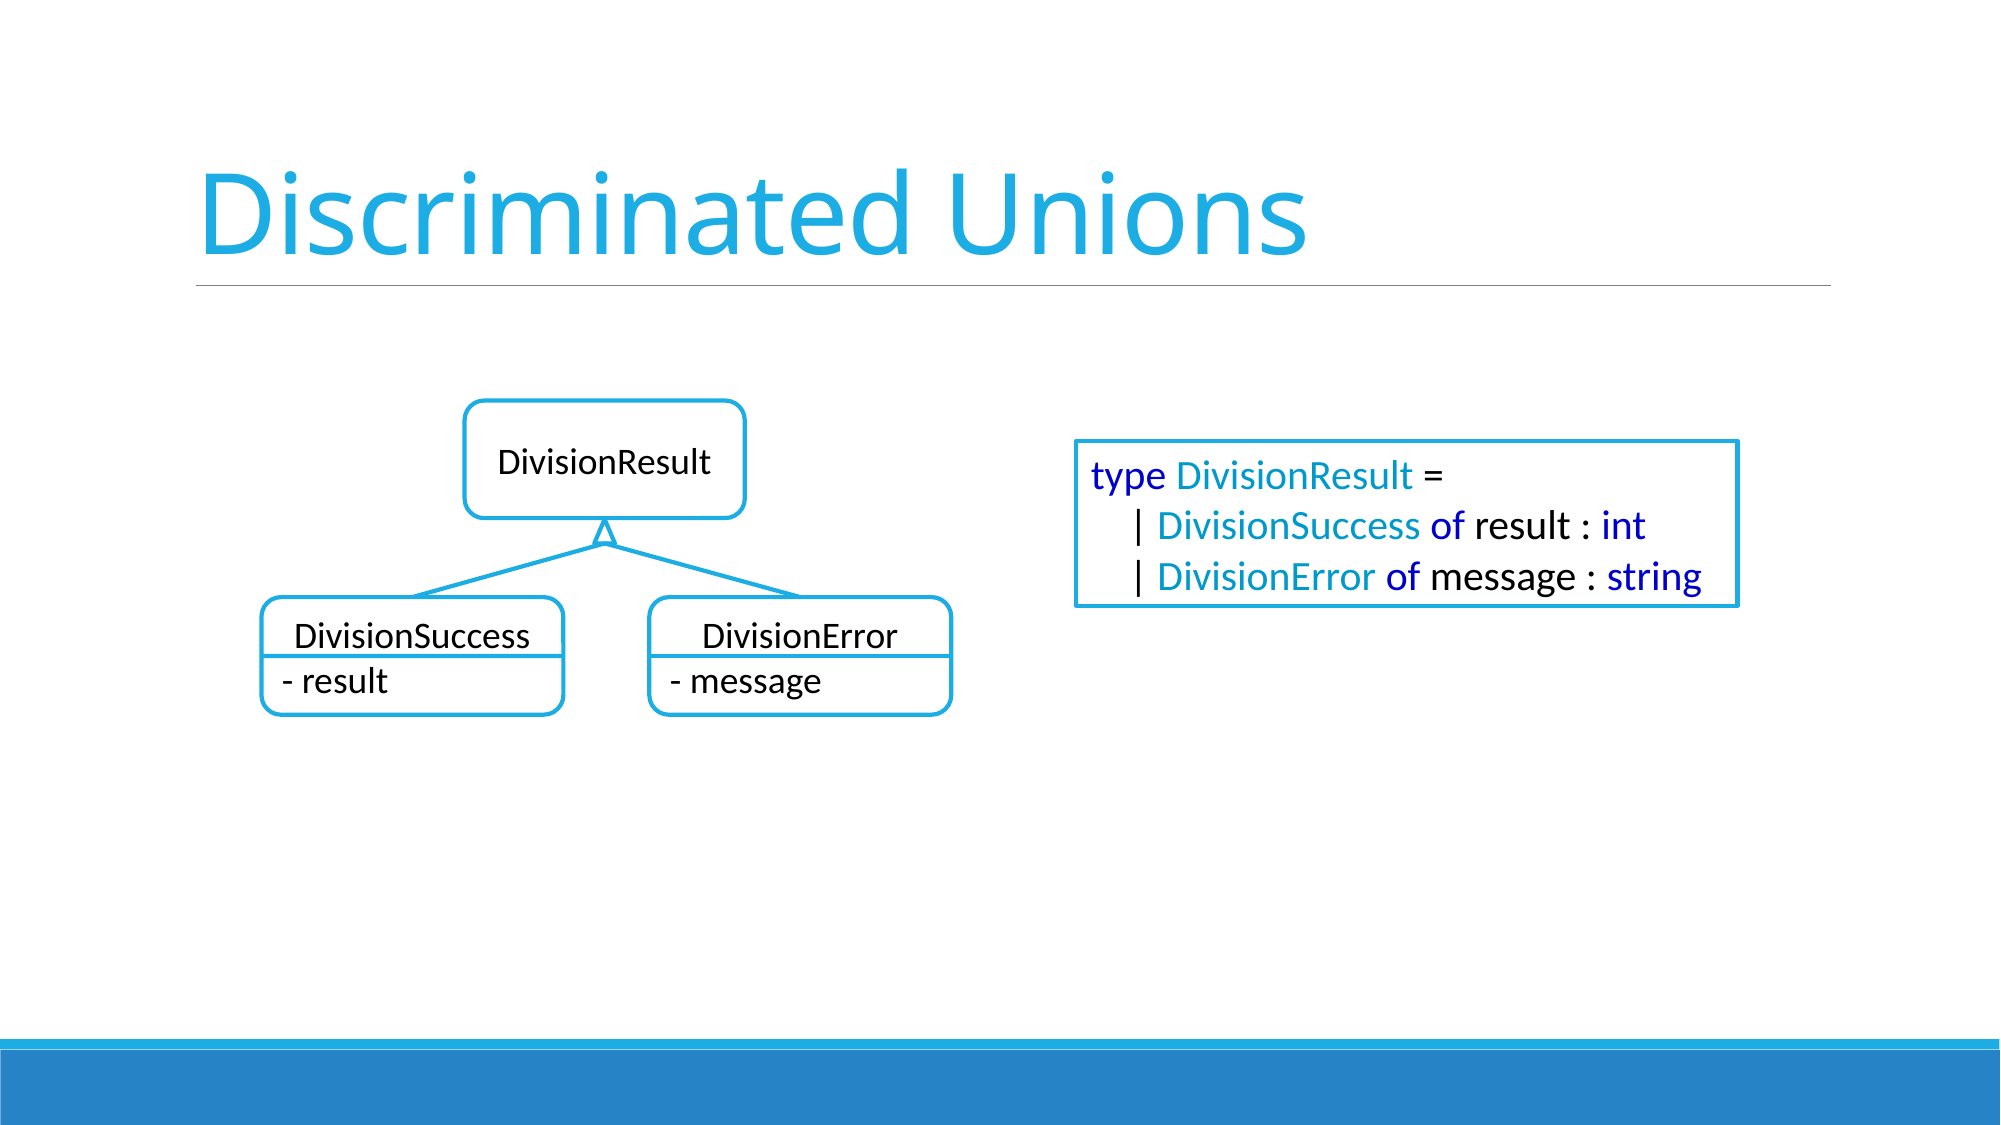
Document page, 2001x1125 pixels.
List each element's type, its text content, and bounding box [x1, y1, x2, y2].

text_box type DivisionResult = | DivisionSuccess of result : int | DivisionError of message : string [1075, 440, 1739, 607]
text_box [260, 400, 952, 716]
title Discriminated Unions [180, 47, 1830, 285]
